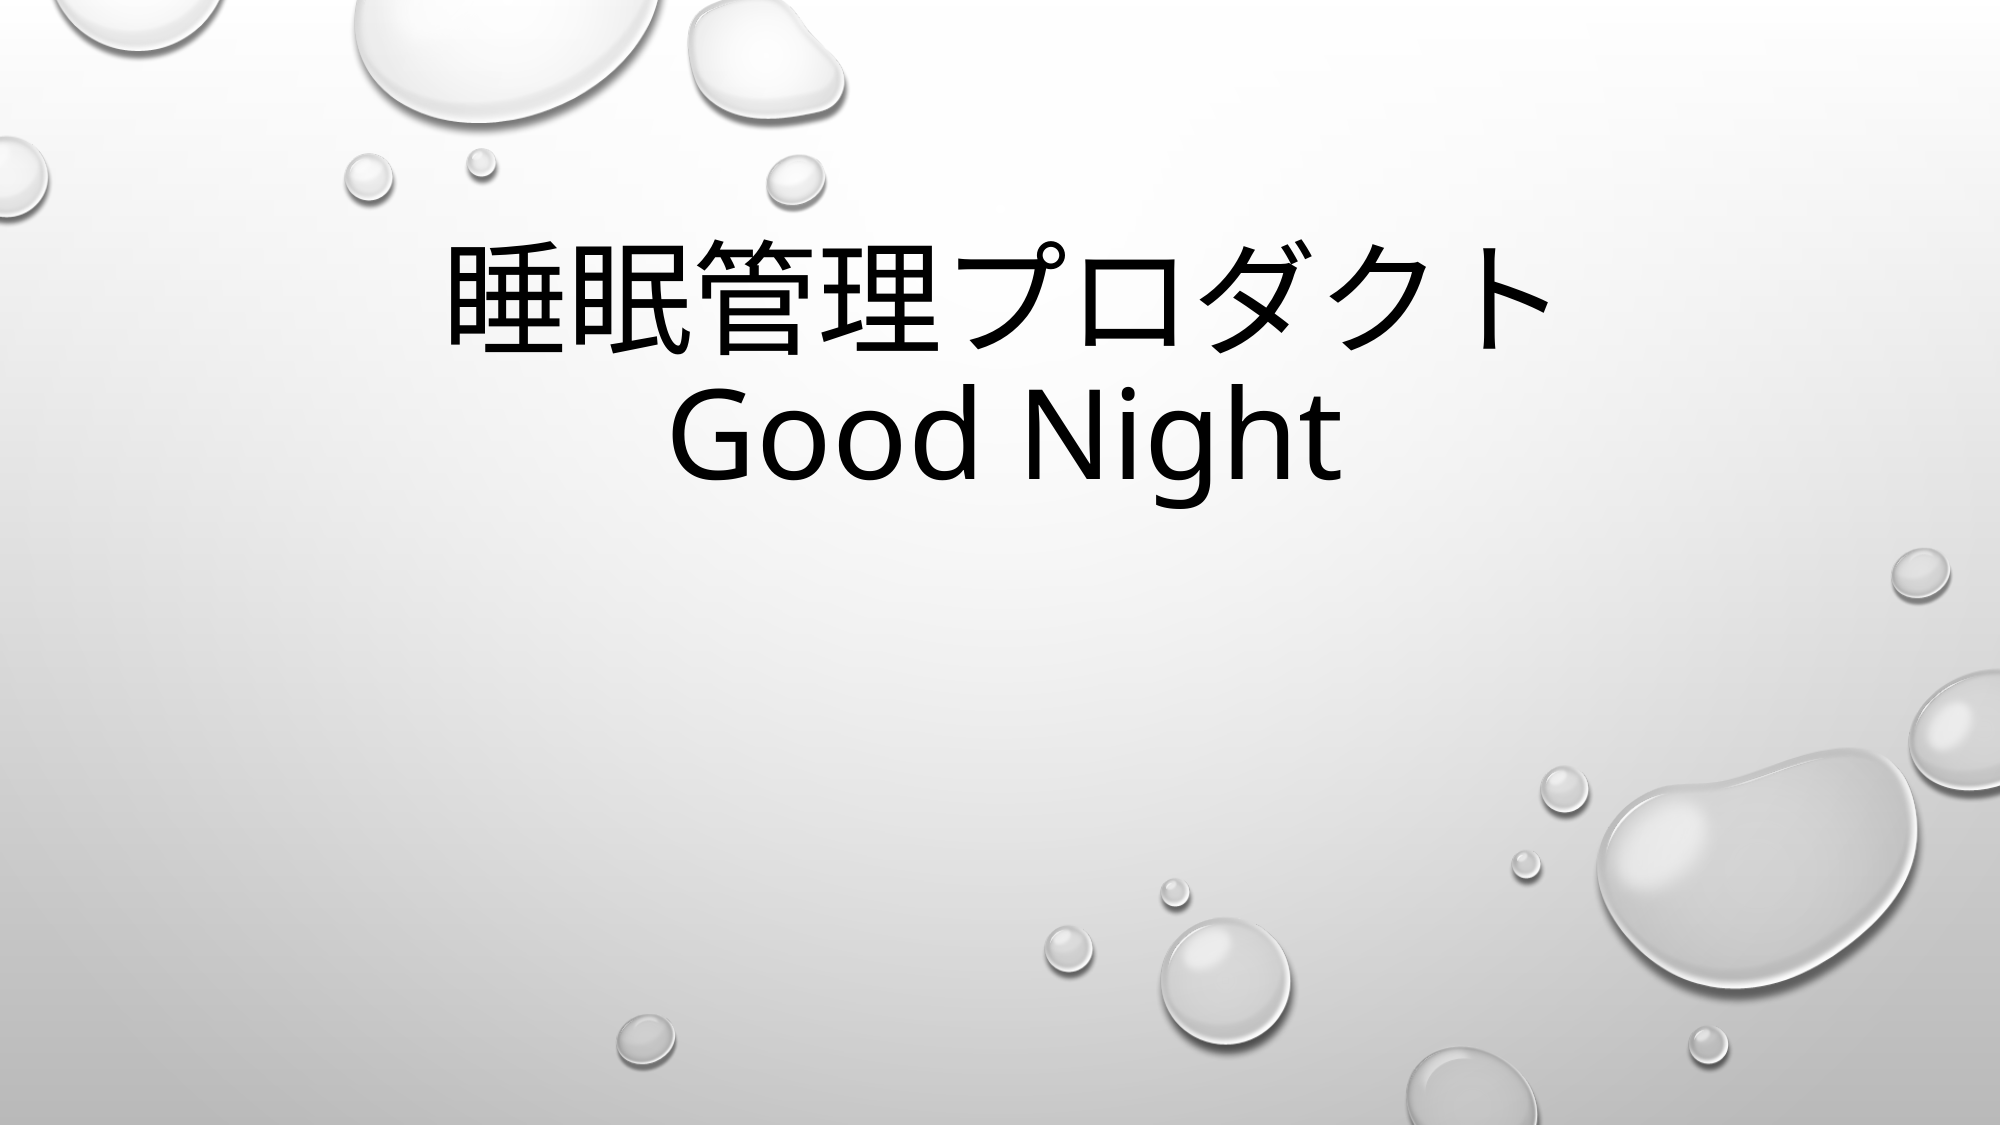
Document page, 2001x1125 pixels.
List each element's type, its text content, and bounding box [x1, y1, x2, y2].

title 睡眠管理プロダクト Good Night [180, 187, 1830, 515]
picture [0, 0, 2000, 1125]
